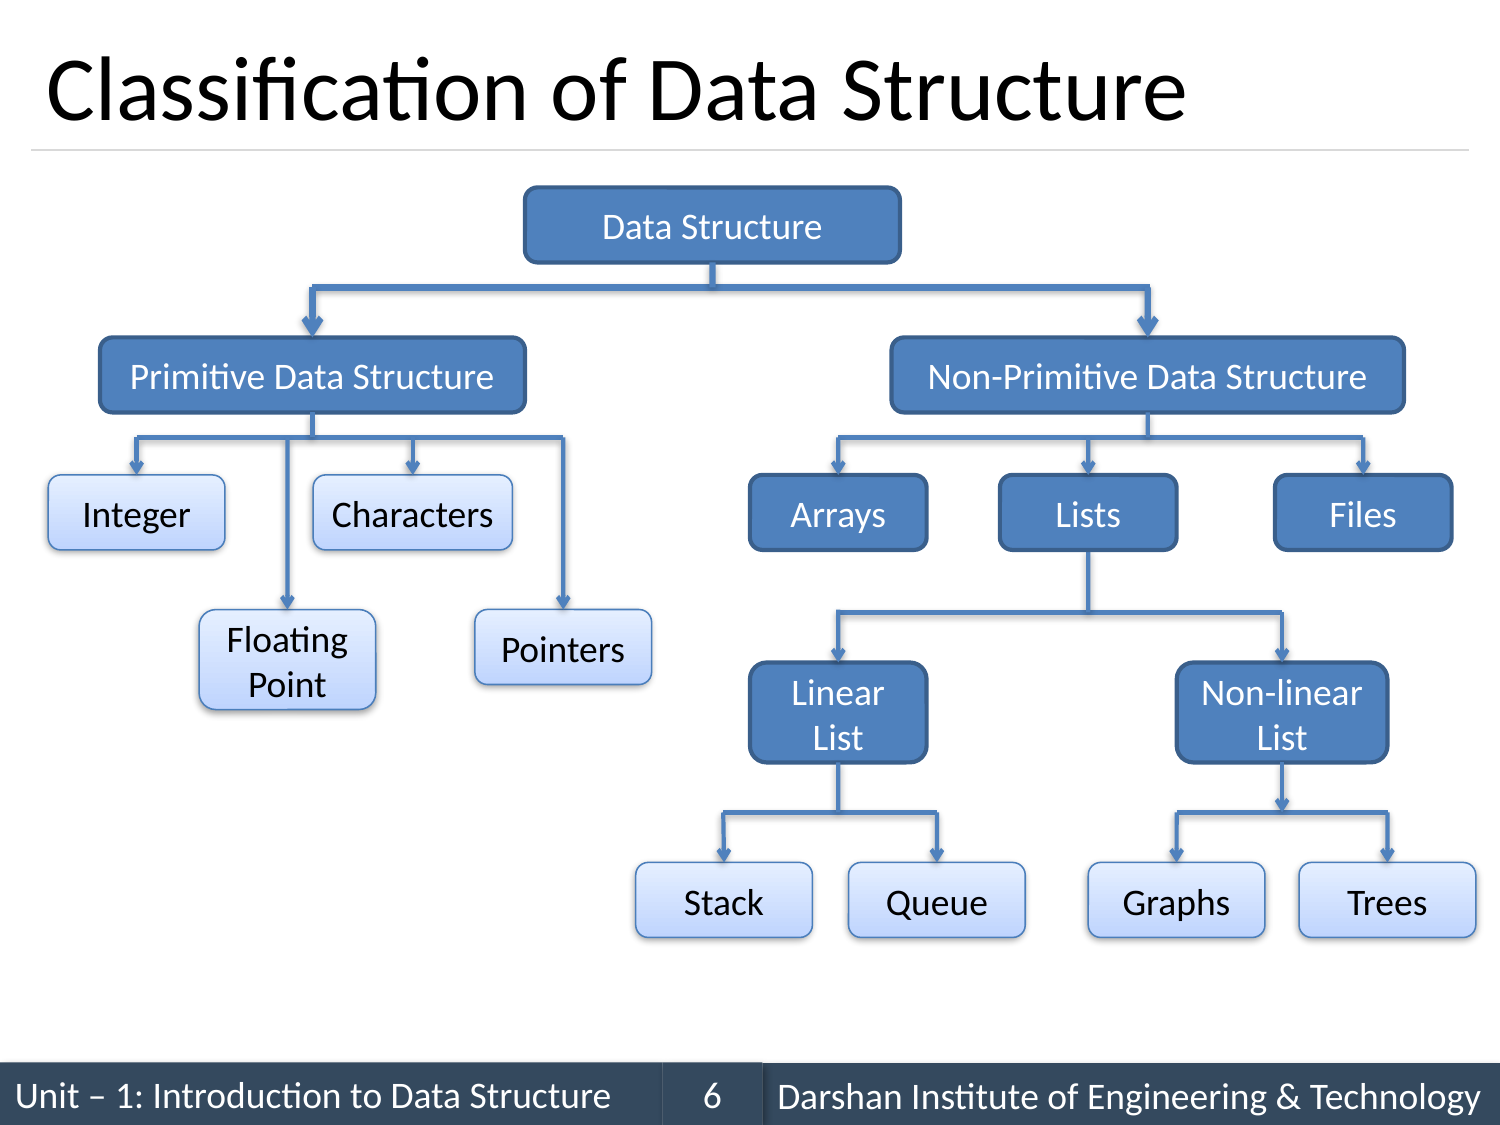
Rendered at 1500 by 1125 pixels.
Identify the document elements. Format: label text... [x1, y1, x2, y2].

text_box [99, 262, 1405, 413]
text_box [749, 557, 1388, 763]
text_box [47, 412, 652, 710]
text_box Data Structure [522, 185, 903, 260]
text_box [635, 762, 1026, 938]
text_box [1088, 762, 1476, 938]
title Classification of Data Structure [31, 17, 1469, 150]
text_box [749, 412, 1452, 551]
